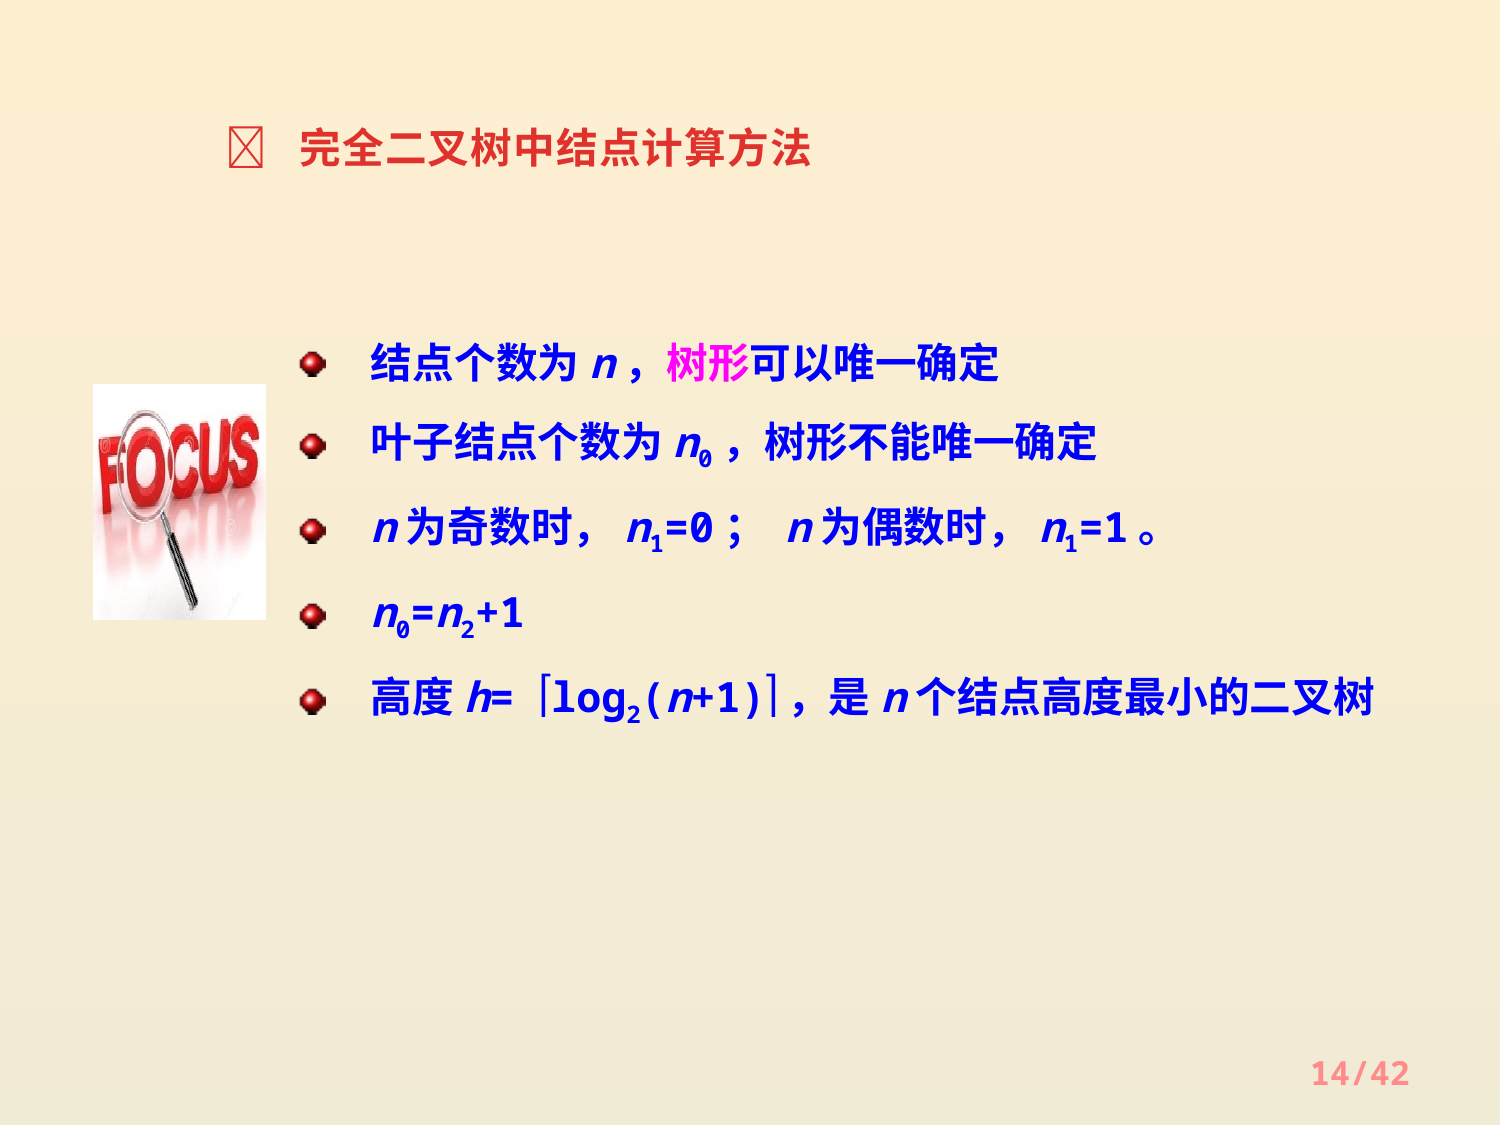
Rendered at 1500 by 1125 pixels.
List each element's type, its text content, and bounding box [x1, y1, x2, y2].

slide_number 14/42 [1074, 1042, 1425, 1103]
picture [295, 599, 326, 629]
picture [93, 384, 267, 620]
picture [295, 514, 326, 544]
picture [295, 684, 326, 715]
text_box  完全二叉树中结点计算方法 [210, 109, 973, 180]
text_box 结点个数为n，树形可以唯一确定 叶子结点个数为n0，树形不能唯一确定 n为奇数时，n1=0； n为偶数时，n1=1。 n0=n2+1 高度h= log2(n+1)，是n个结点高度最小的二叉树 [281, 304, 1407, 736]
picture [295, 347, 326, 377]
picture [295, 429, 326, 459]
